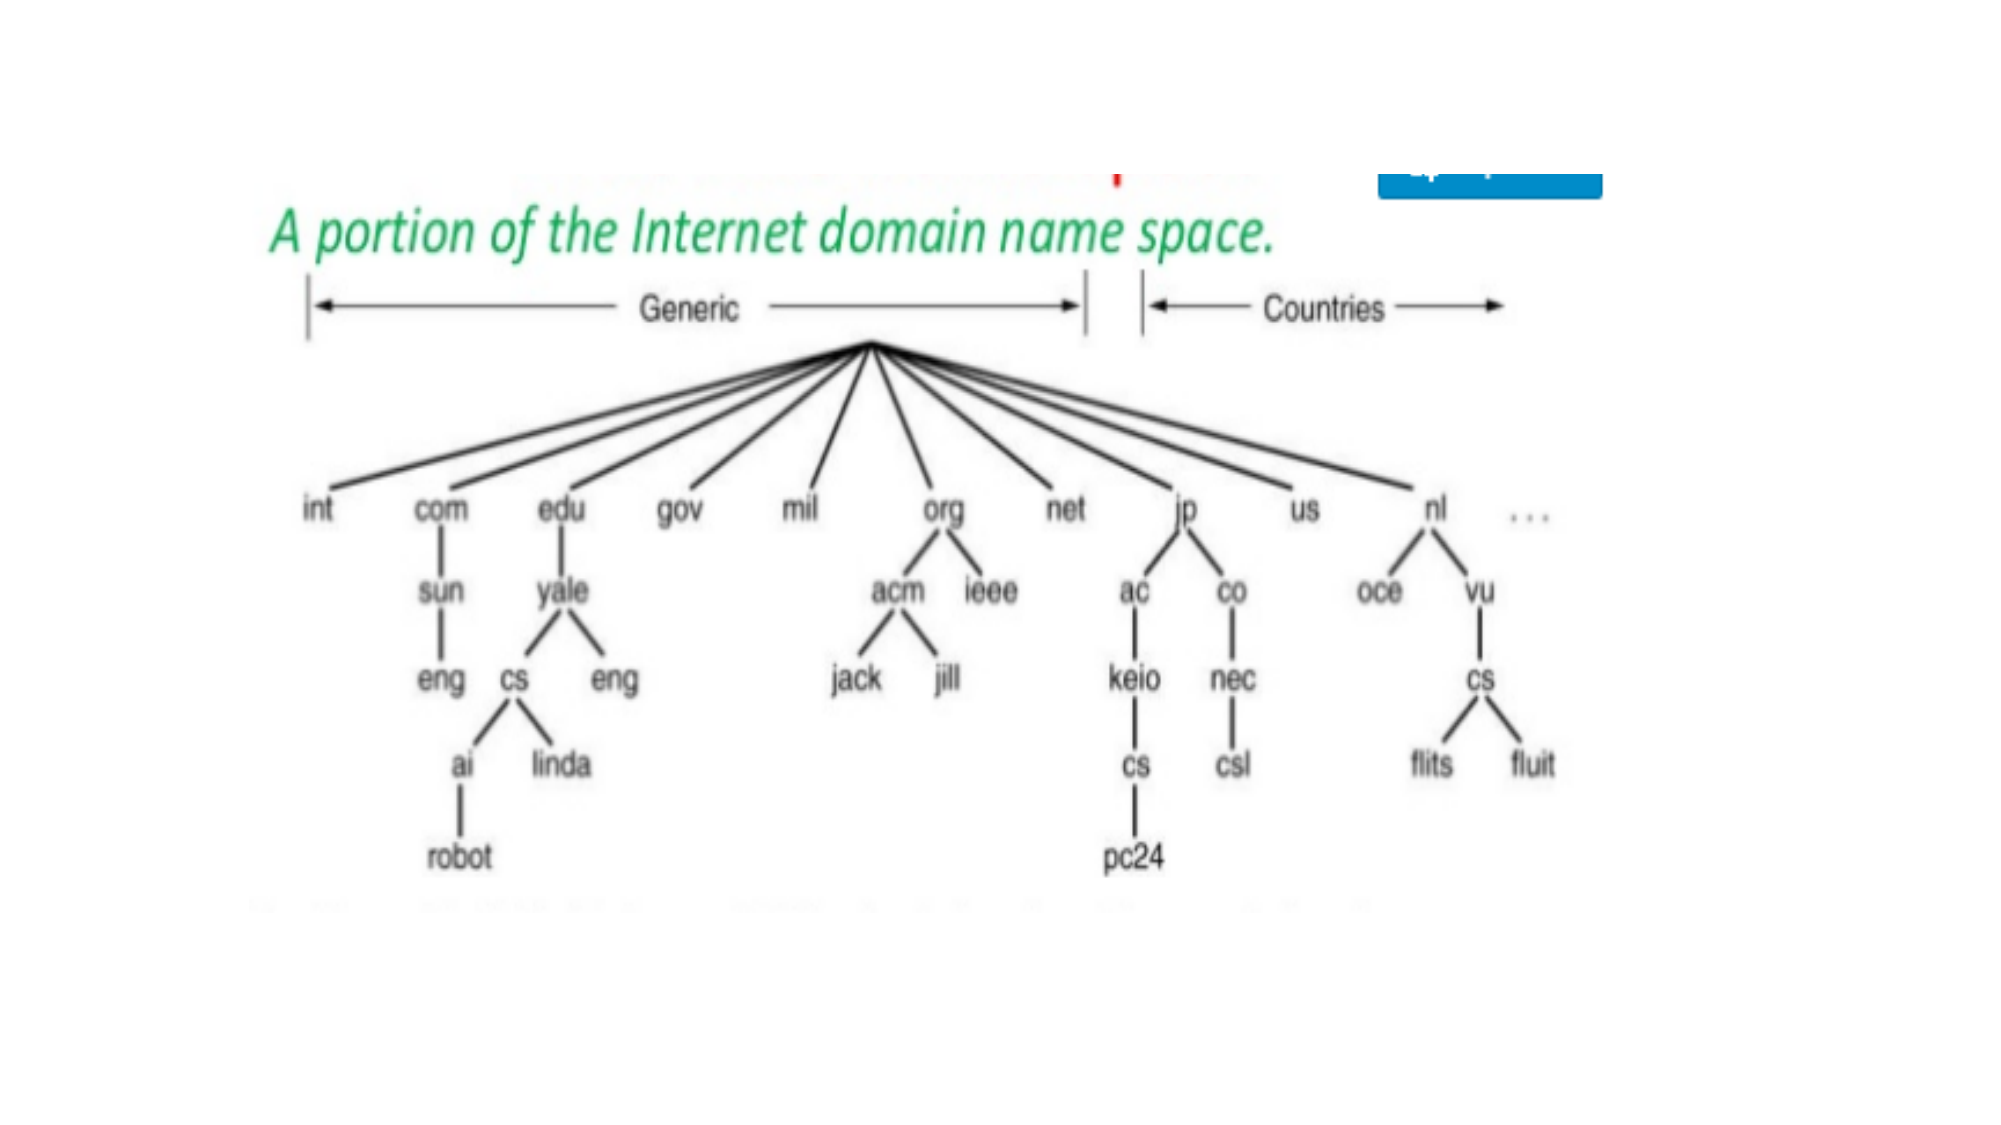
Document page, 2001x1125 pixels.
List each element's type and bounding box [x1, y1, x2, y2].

picture [1411, 174, 1438, 182]
picture [249, 174, 1638, 913]
